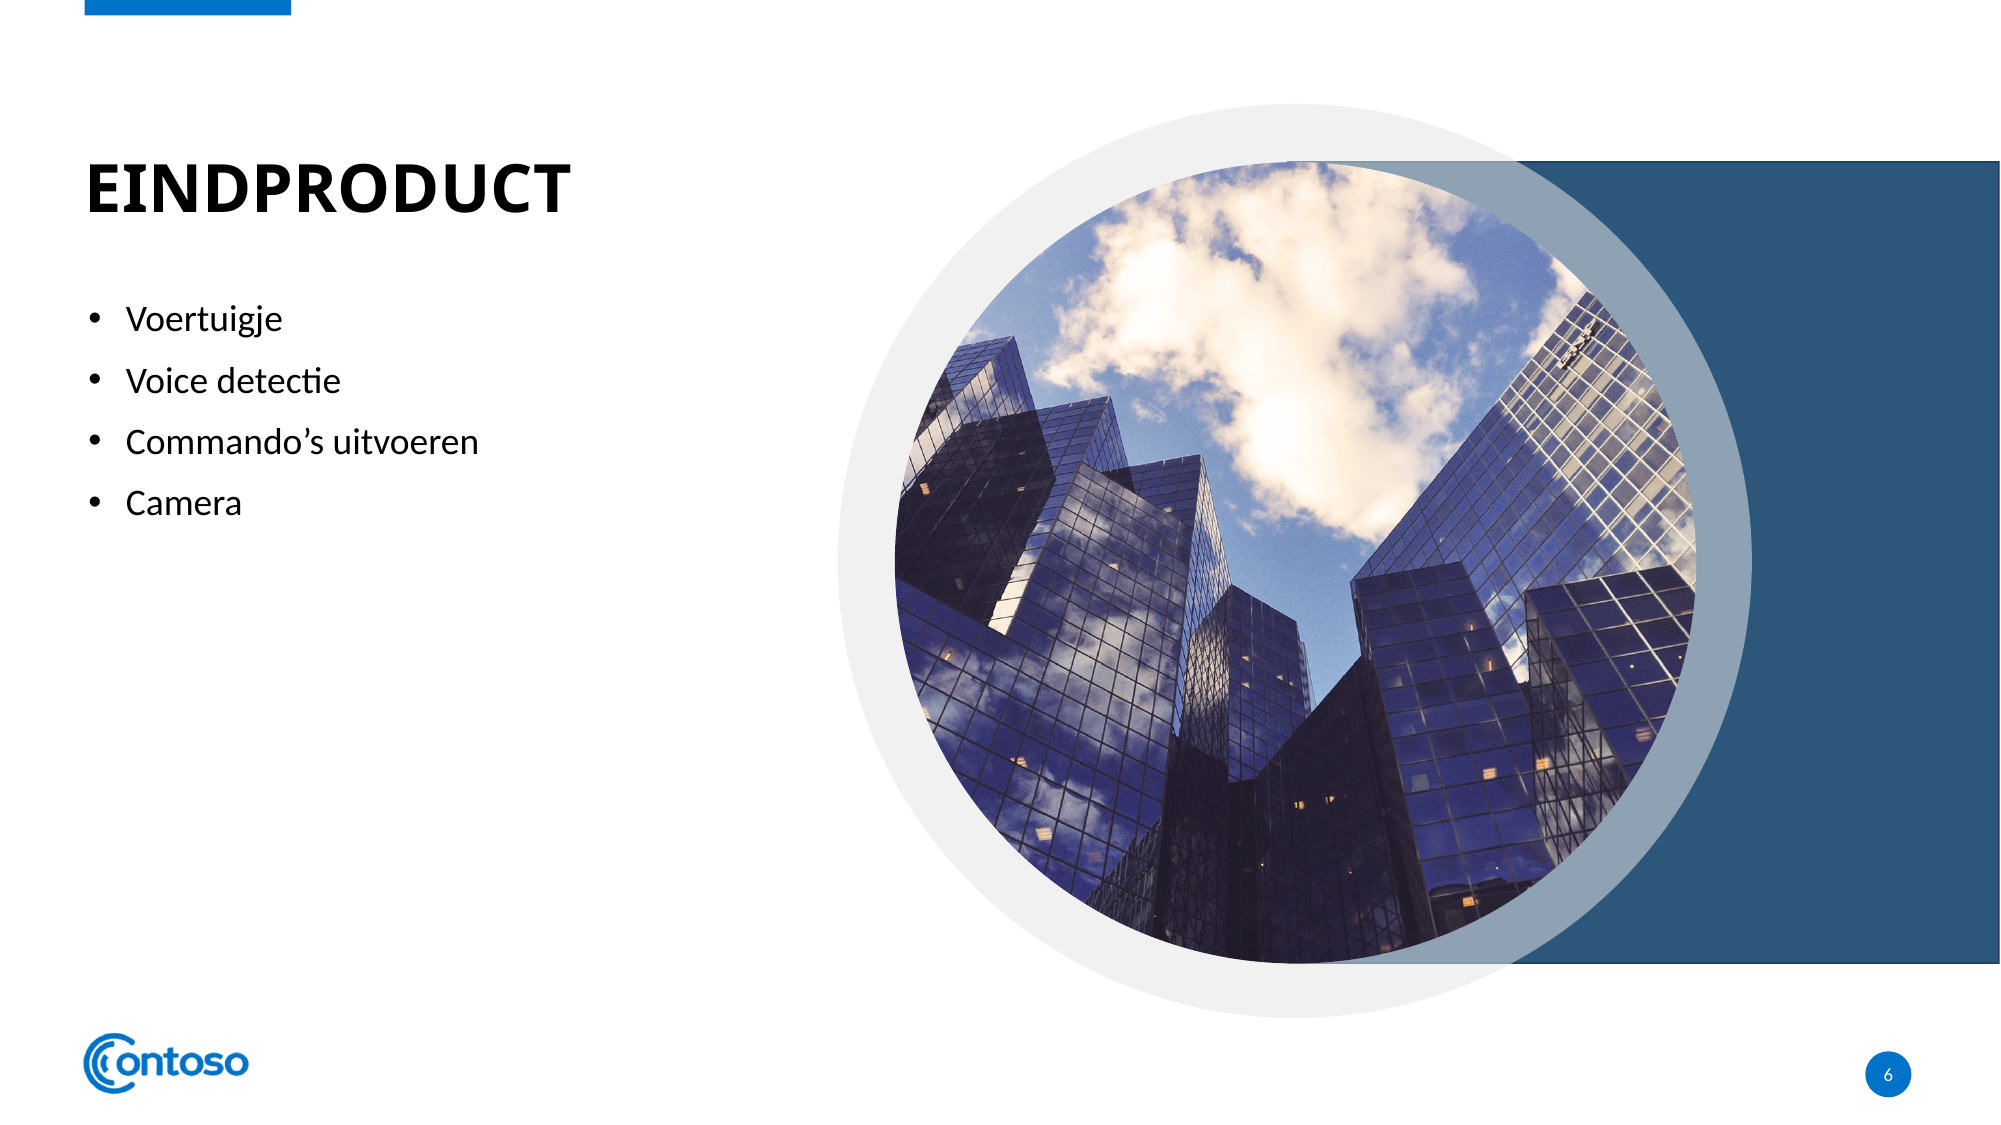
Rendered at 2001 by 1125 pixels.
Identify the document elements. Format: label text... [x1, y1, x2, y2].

picture [894, 162, 1697, 964]
picture [77, 1027, 254, 1095]
title Eindproduct [84, 81, 895, 300]
list Voertuigje Voice detectie Commando’s uitvoeren Camera [88, 299, 770, 1014]
slide_number 6 [1864, 1059, 1913, 1090]
